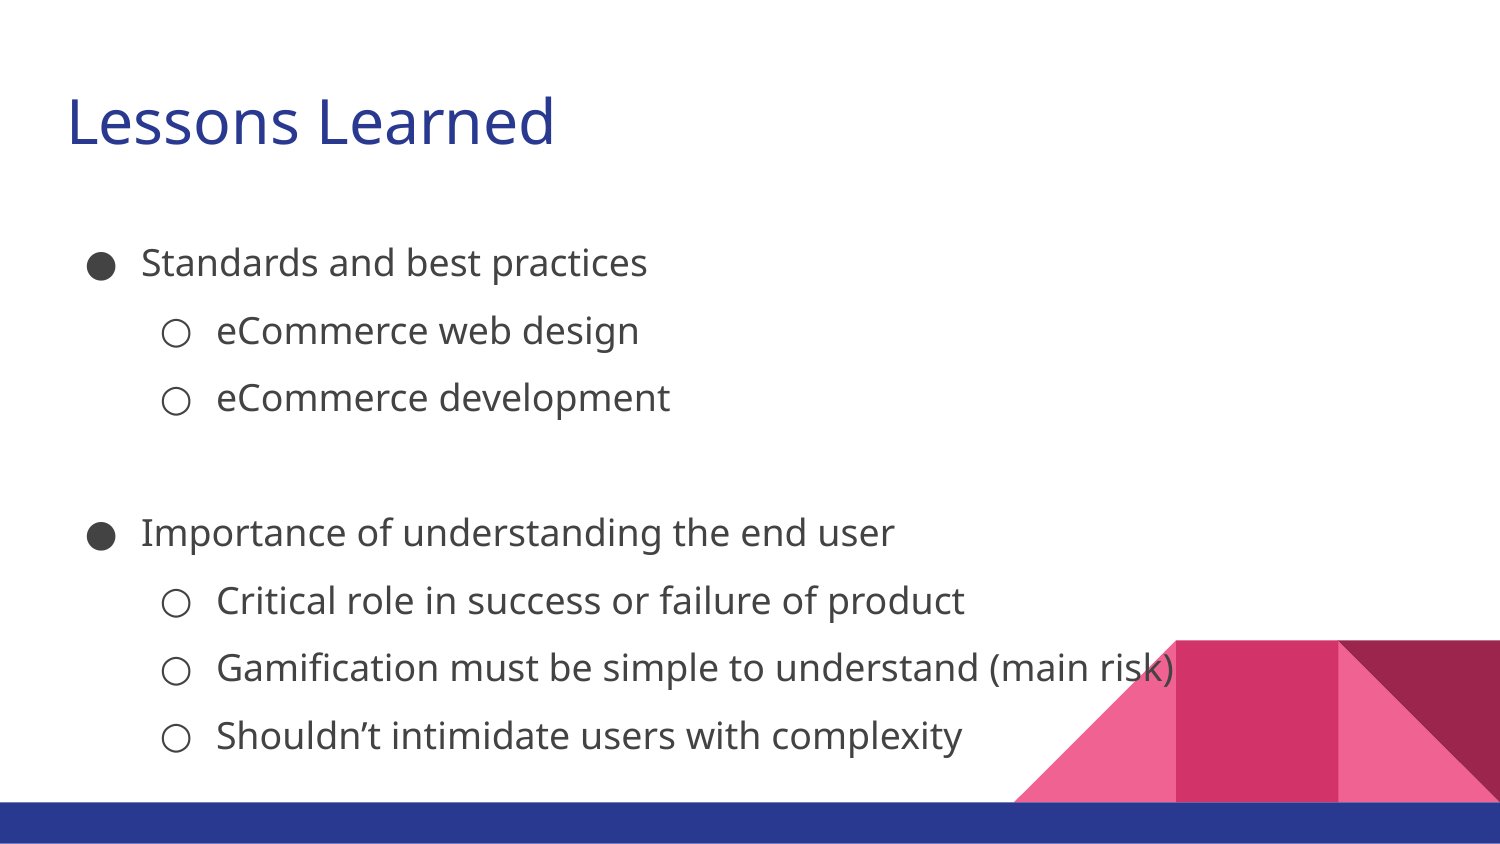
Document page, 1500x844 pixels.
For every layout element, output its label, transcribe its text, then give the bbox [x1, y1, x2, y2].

list Standards and best practices eCommerce web design eCommerce development Importance of understanding the end user Critical role in success or failure of product Gamification must be simple to understand (main risk) Shouldn’t intimidate users with complexity [51, 201, 1449, 750]
title Lessons Learned [51, 67, 1449, 167]
